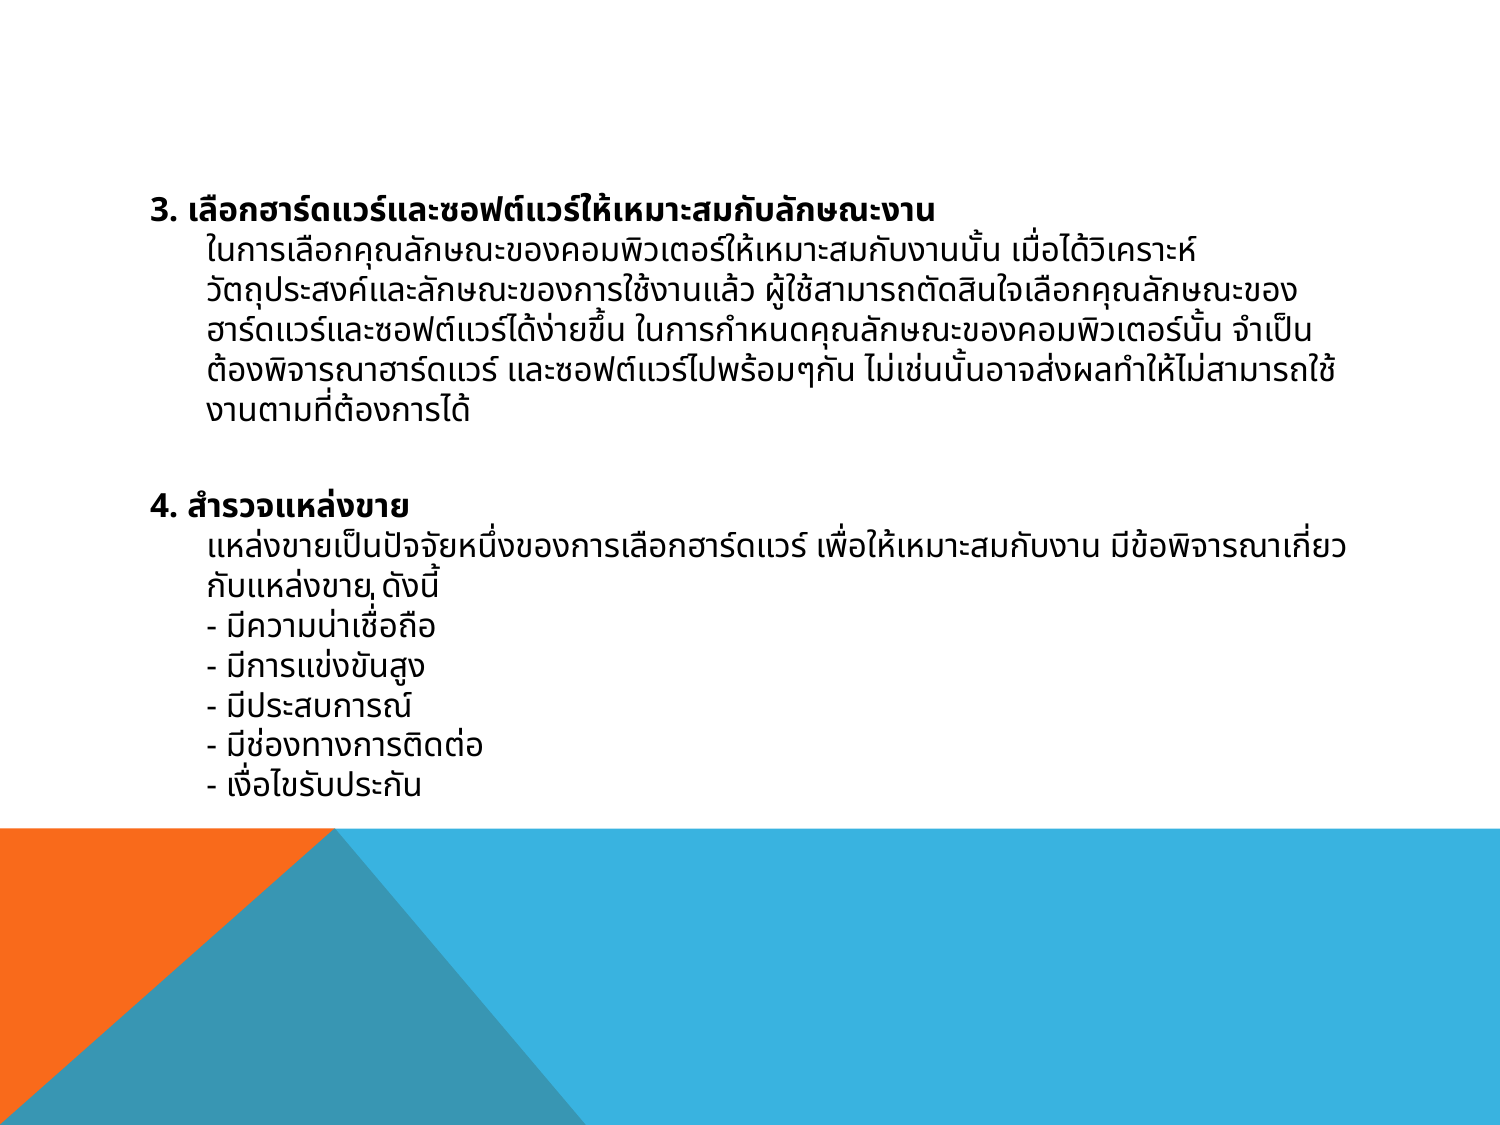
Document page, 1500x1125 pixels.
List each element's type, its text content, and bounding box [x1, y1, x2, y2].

list 3. เลือกฮาร์ดแวร์และซอฟต์แวร์ให้เหมาะสมกับลักษณะงาน ในการเลือกคุณลักษณะของคอมพิวเตอร์ให้เหมาะสมกับงานนั้น เมื่อได้วิเคราะห์วัตถุประสงค์และลักษณะของการใช้งานแล้ว ผู้ใช้สามารถตัดสินใจเลือกคุณลักษณะของฮาร์ดแวร์และซอฟต์แวร์ได้ง่ายขึ้น ในการกำหนดคุณลักษณะของคอมพิวเตอร์นั้น จำเป็นต้องพิจารณาฮาร์ดแวร์ และซอฟต์แวร์ไปพร้อมๆกัน ไม่เช่นนั้นอาจส่งผลทำให้ไม่สามารถใช้งานตามที่ต้องการได้ 4. สำรวจแหล่งขาย แหล่งขายเป็นปัจจัยหนึ่งของการเลือกฮาร์ดแวร์ เพื่อให้เหมาะสมกับงาน มีข้อพิจารณาเกี่ยวกับแหล่งขาย ดังนี้ - มีความน่าเชื่่อถือ - มีการแข่งขันสูง - มีประสบการณ์ - มีช่องทางการติดต่อ - เงื่อไขรับประกัน [135, 180, 1369, 768]
